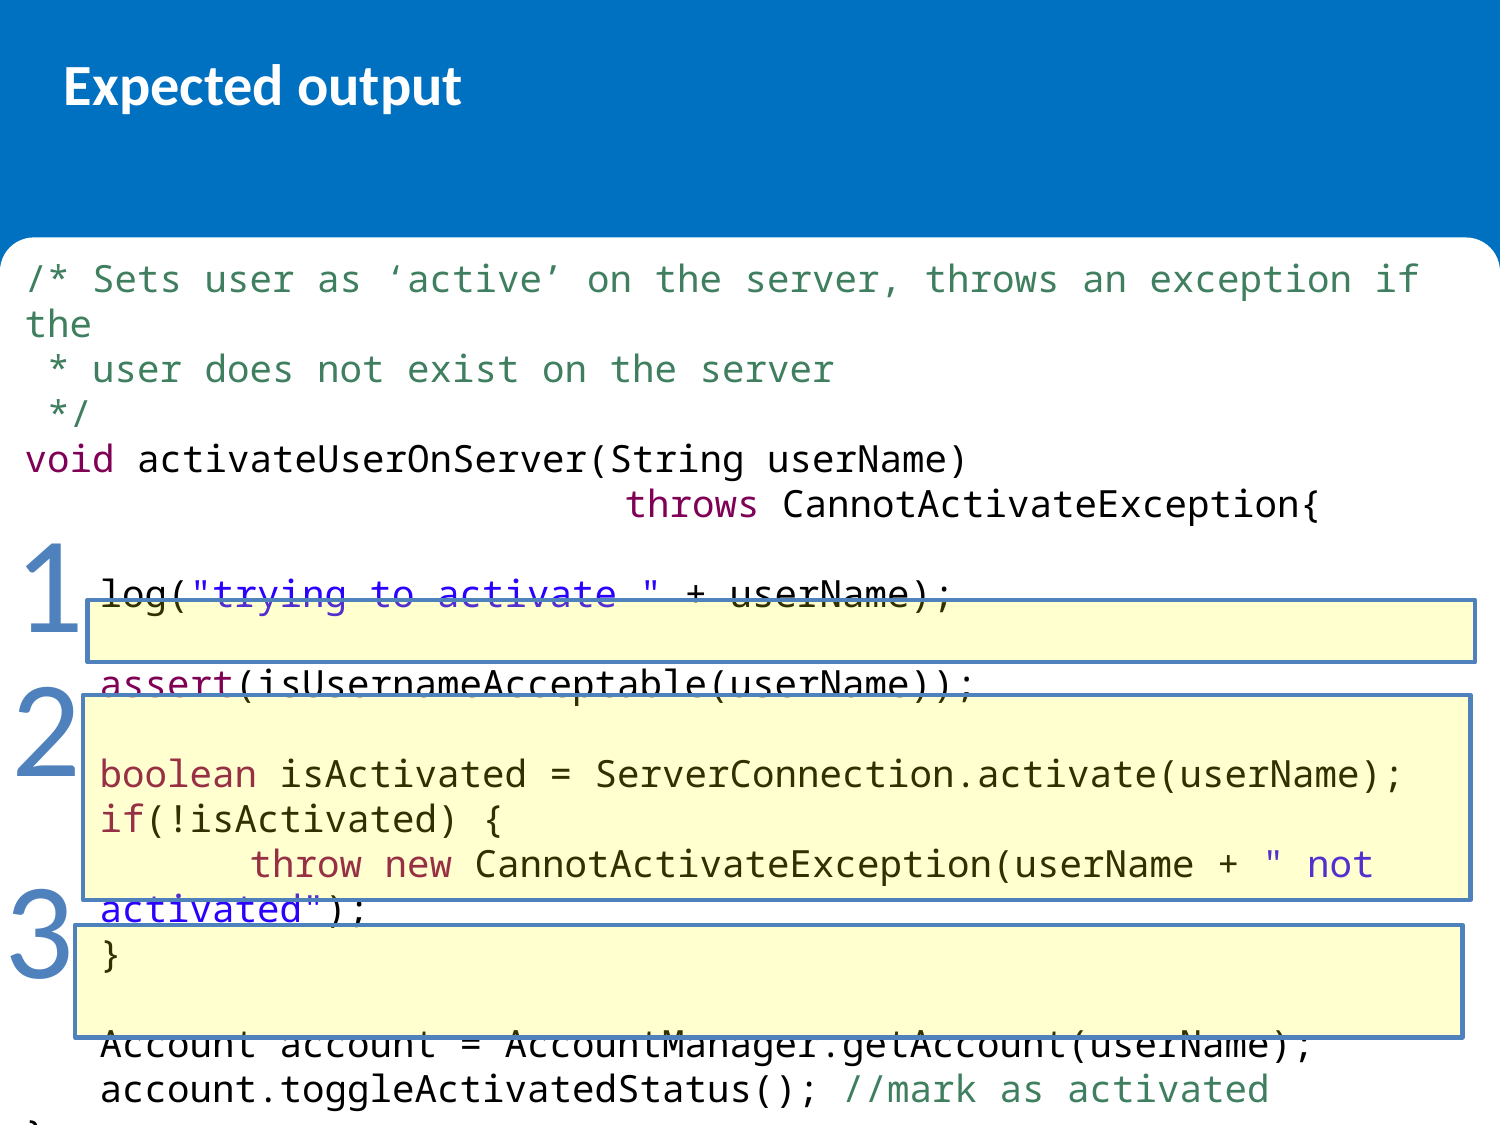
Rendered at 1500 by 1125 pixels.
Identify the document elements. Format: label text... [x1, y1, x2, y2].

text_box 3 [0, 834, 80, 1014]
text_box 1 [0, 487, 90, 668]
text_box [90, 598, 1477, 664]
text_box [81, 693, 1473, 902]
text_box Expected output [49, 39, 478, 125]
text_box /* Sets user as ‘active’ on the server, throws an exception if the * user does not exist on the server */ void activateUserOnServer(String userName) throws CannotActivateException{ log("trying to activate " + userName); assert(isUsernameAcceptable(userName)); boolean isActivated = ServerConnection.activate(userName); if(!isActivated) { throw new CannotActivateException(userName + " not activated"); } Account account = AccountManager.getAccount(userName); account.toggleActivatedStatus(); //mark as activated } [0, 237, 1500, 1125]
text_box [73, 923, 1465, 1040]
text_box 2 [0, 631, 86, 811]
